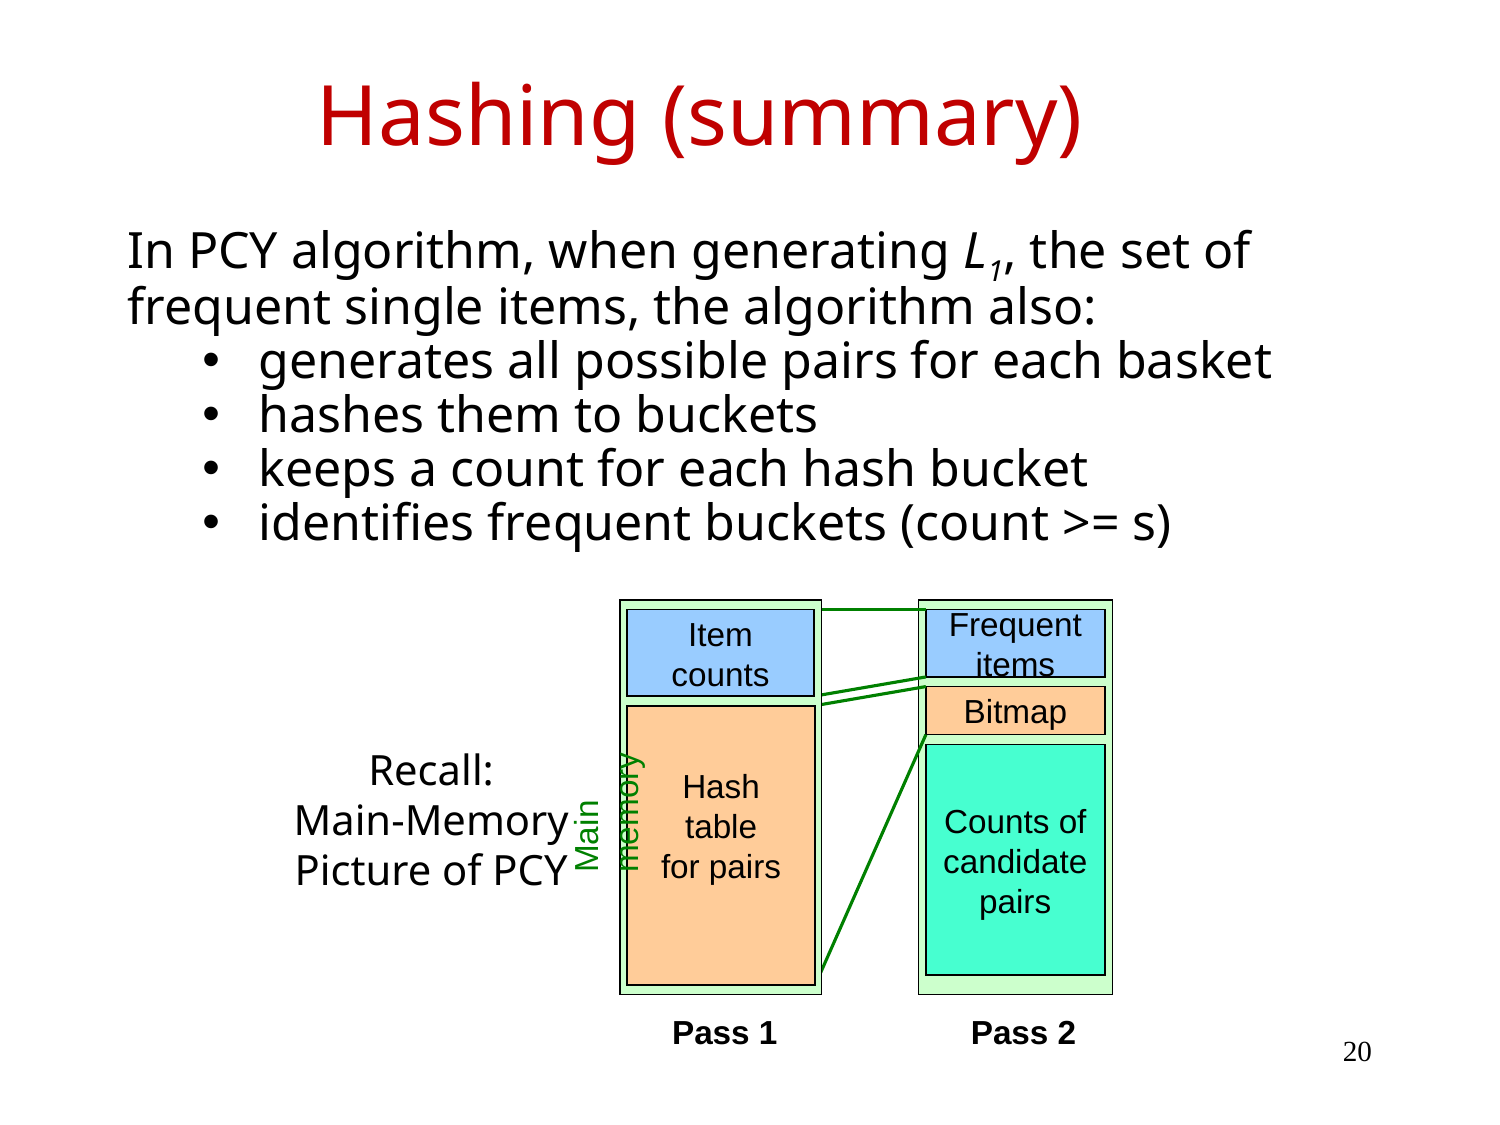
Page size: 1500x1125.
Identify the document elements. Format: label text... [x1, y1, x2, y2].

text_box In PCY algorithm, when generating L1, the set of frequent single items, the algorithm also: generates all possible pairs for each basket hashes them to buckets keeps a count for each hash bucket identifies frequent buckets (count >= s) [112, 212, 1365, 559]
slide_number ‹#› [1074, 1025, 1388, 1100]
text_box Recall: Main-Memory Picture of PCY [237, 699, 560, 938]
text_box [565, 599, 1113, 1060]
title Hashing (summary) [62, 49, 1338, 175]
